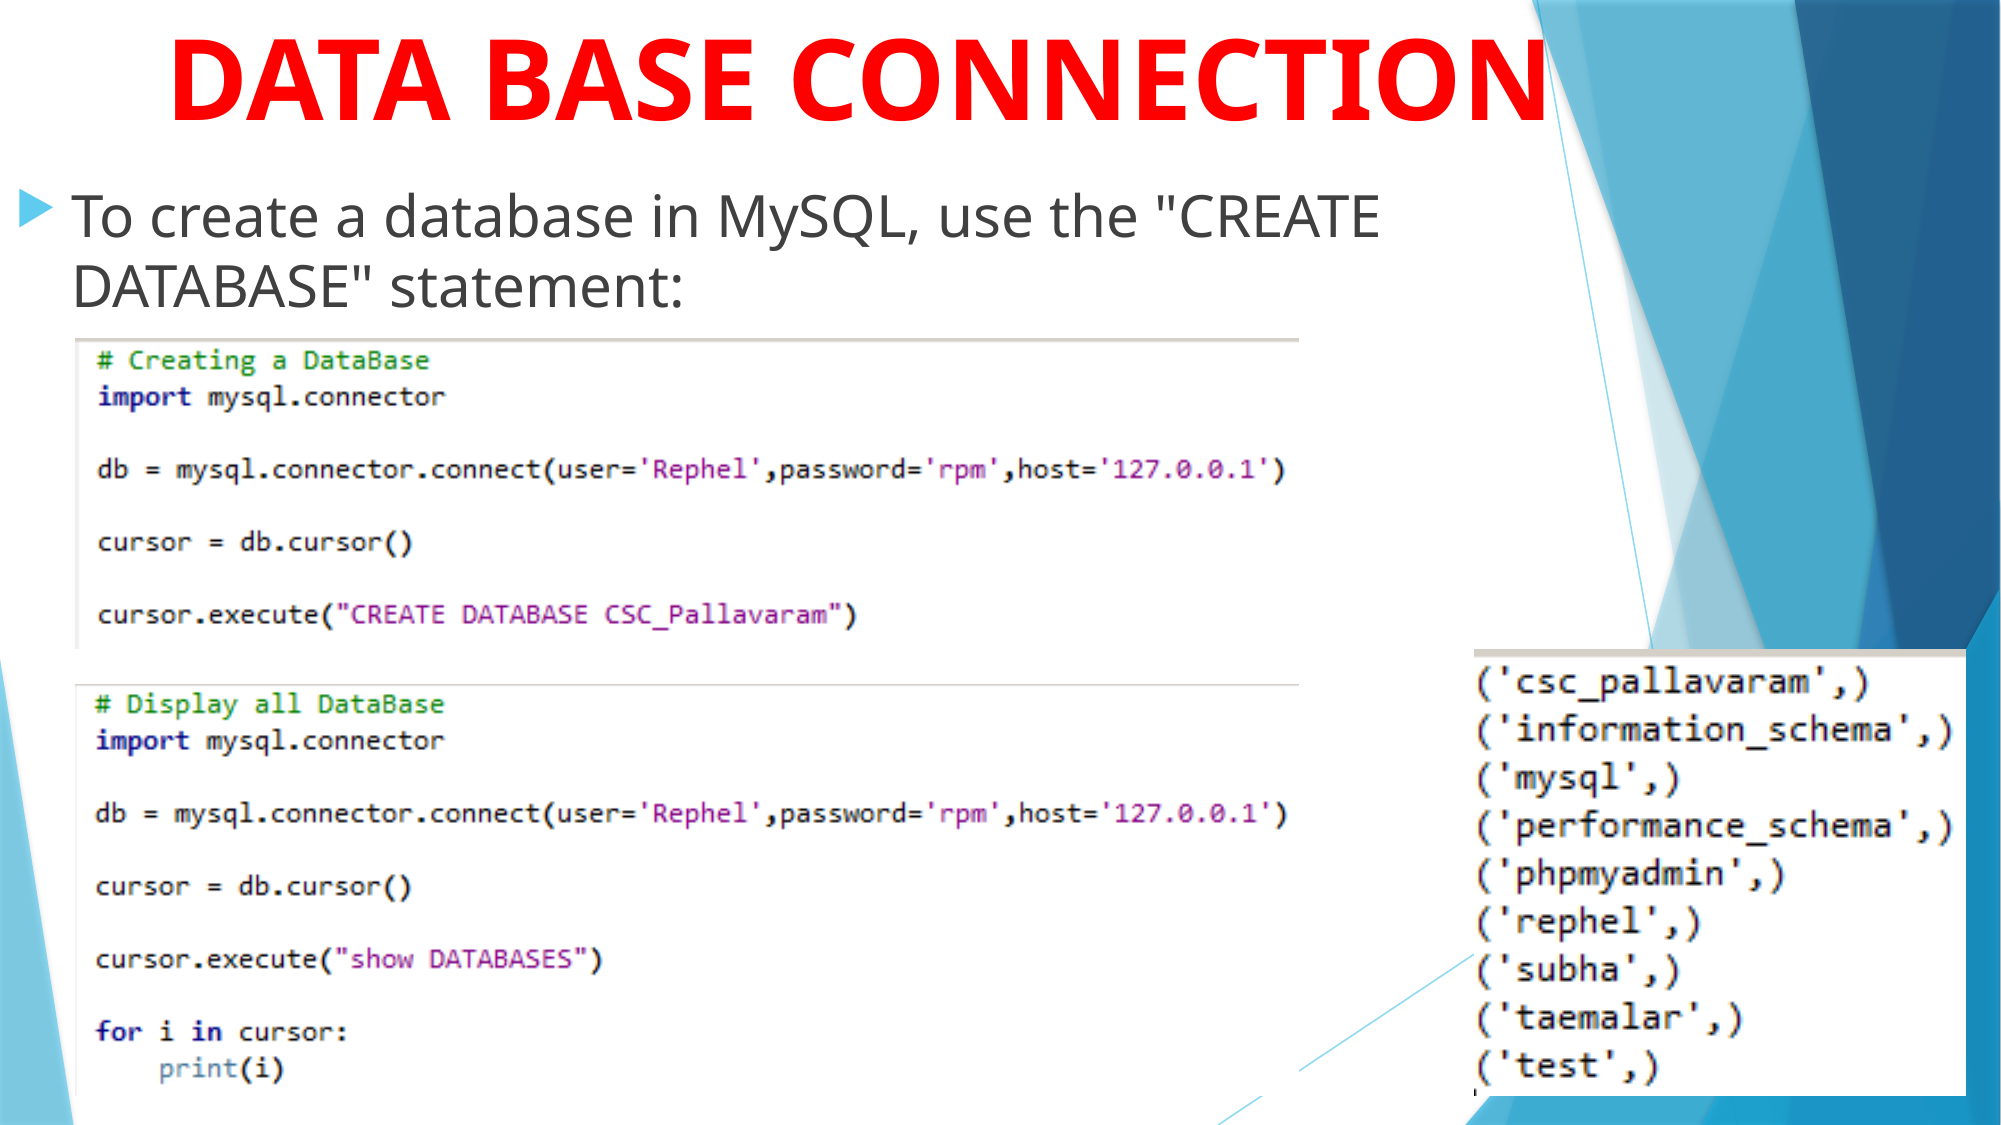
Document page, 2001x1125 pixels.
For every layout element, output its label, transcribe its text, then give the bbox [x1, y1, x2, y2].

title DATA BASE CONNECTION [0, 0, 1721, 191]
list To create a database in MySQL, use the "CREATE DATABASE" statement: [0, 171, 1522, 904]
picture [75, 684, 1299, 1097]
picture [75, 338, 1299, 650]
picture [1473, 648, 1967, 1097]
